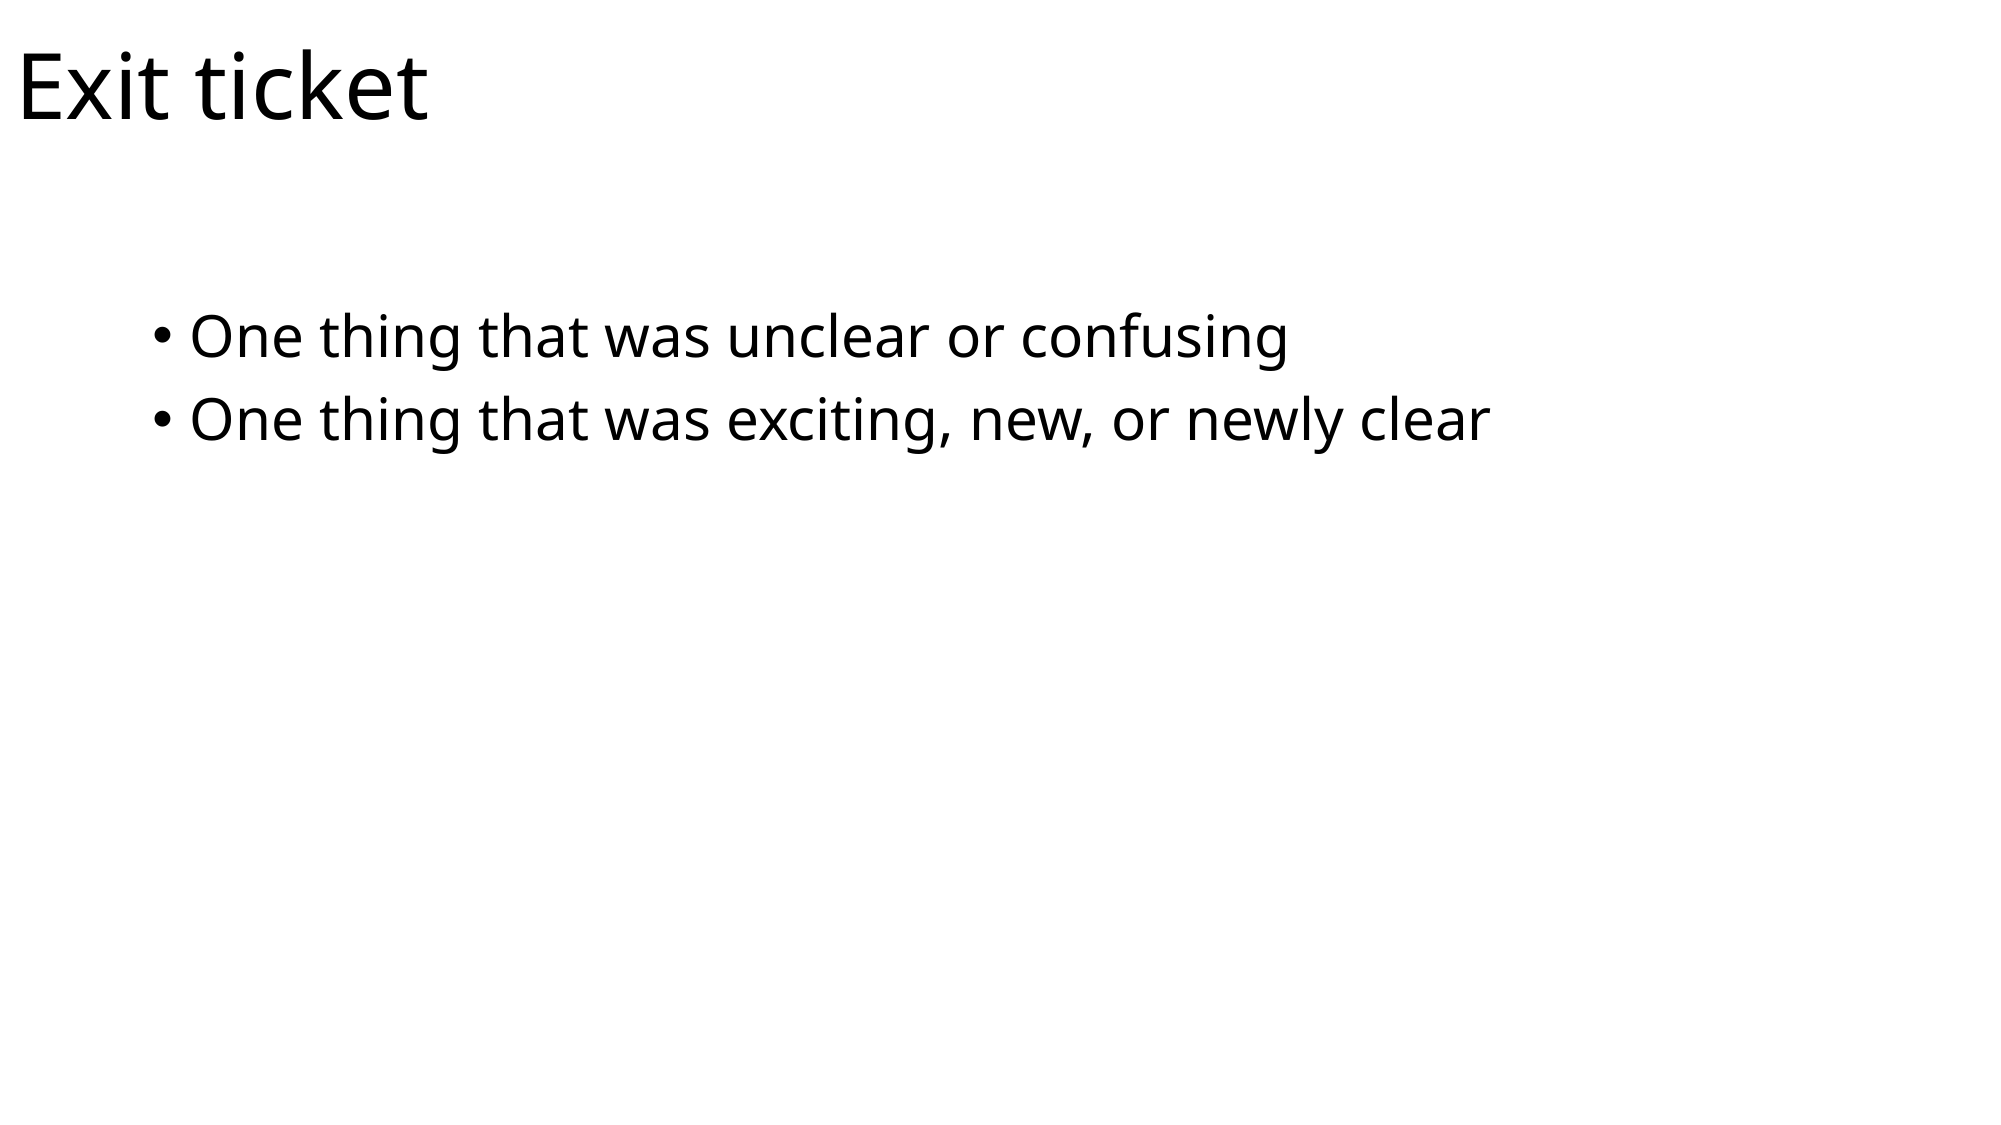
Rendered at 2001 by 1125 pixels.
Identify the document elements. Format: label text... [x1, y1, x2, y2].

title Exit ticket [0, 0, 2000, 180]
list One thing that was unclear or confusing One thing that was exciting, new, or newly clear [137, 299, 1658, 1014]
